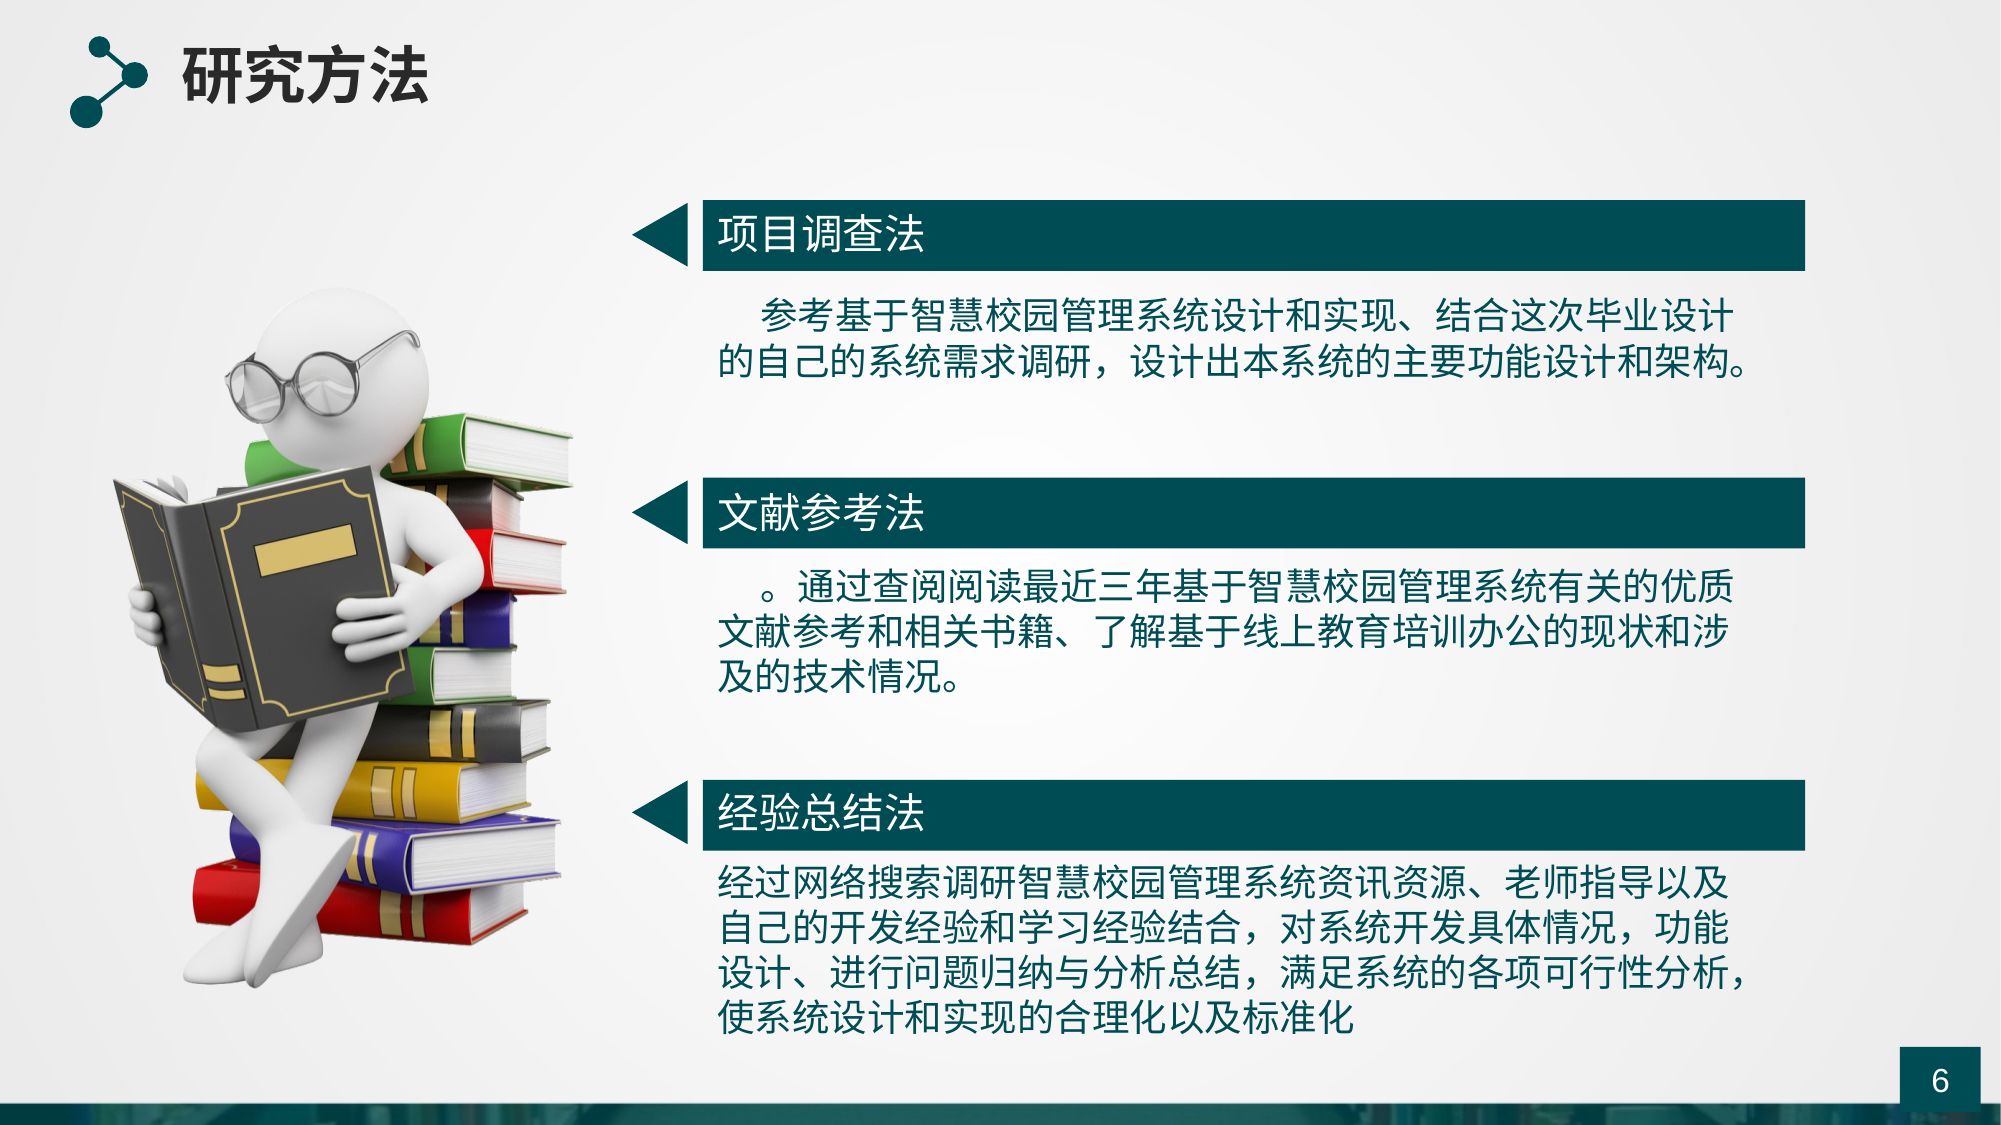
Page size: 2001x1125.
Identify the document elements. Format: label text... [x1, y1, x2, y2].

text_box 参考基于智慧校园管理系统设计和实现、结合这次毕业设计的自己的系统需求调研，设计出本系统的主要功能设计和架构。 [702, 285, 1782, 390]
text_box 经过网络搜索调研智慧校园管理系统资讯资源、老师指导以及自己的开发经验和学习经验结合，对系统开发具体情况，功能设计、进行问题归纳与分析总结，满足系统的各项可行性分析，使系统设计和实现的合理化以及标准化 [702, 851, 1782, 1047]
text_box [702, 779, 1806, 851]
text_box 经验总结法 [702, 779, 1321, 845]
text_box [631, 202, 688, 267]
text_box [641, 780, 688, 845]
text_box 文献参考法 [702, 479, 1321, 545]
text_box [641, 480, 688, 545]
text_box 。通过查阅阅读最近三年基于智慧校园管理系统有关的优质文献参考和相关书籍、了解基于线上教育培训办公的现状和涉及的技术情况。 [702, 555, 1782, 706]
text_box [702, 477, 1806, 549]
text_box [70, 36, 148, 129]
picture [0, 0, 2001, 1125]
text_box 项目调查法 [702, 200, 1298, 265]
text_box [702, 200, 1806, 271]
text_box 研究方法 [166, 28, 446, 119]
